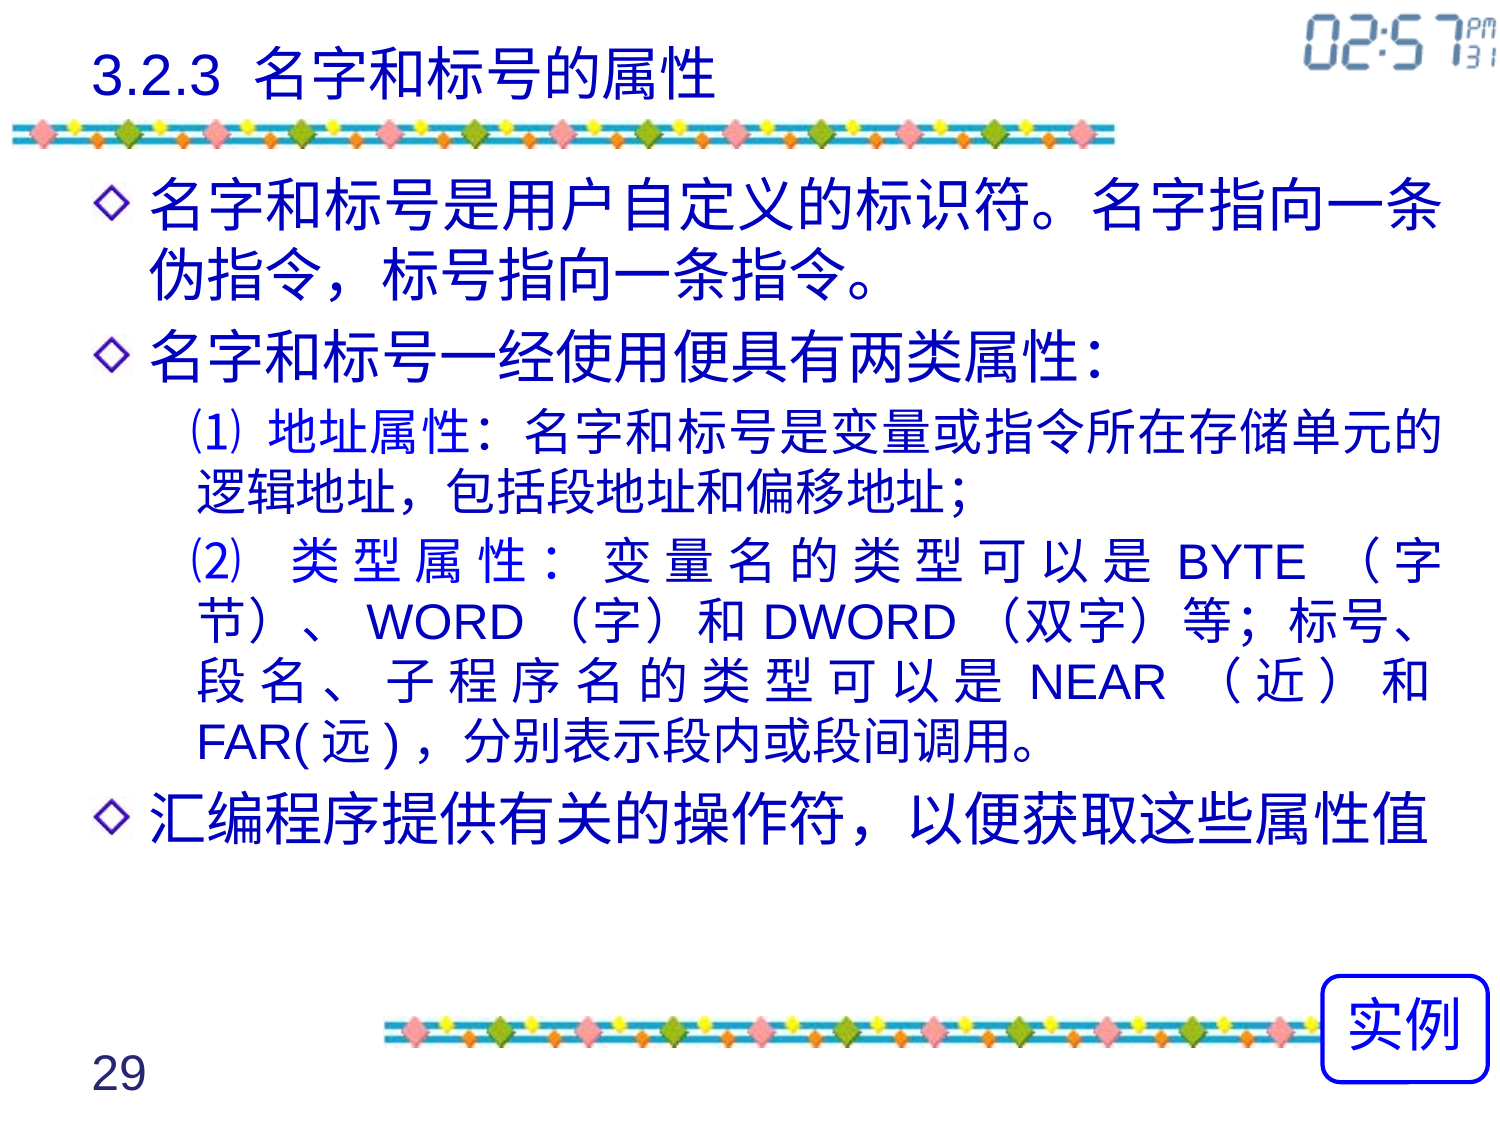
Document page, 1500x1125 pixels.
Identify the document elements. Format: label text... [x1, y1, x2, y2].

picture [91, 796, 133, 838]
picture [383, 1016, 1320, 1048]
list 名字和标号是用户自定义的标识符。名字指向一条伪指令，标号指向一条指令。 名字和标号一经使用便具有两类属性： ⑴ 地址属性：名字和标号是变量或指令所在存储单元的逻辑地址，包括段地址和偏移地址； ⑵ 类型属性：变量名的类型可以是BYTE（字节）、WORD（字）和DWORD（双字）等；标号、段名、子程序名的类型可以是NEAR（近）和FAR(远)，分别表示段内或段间调用。 汇编程序提供有关的操作符，以便获取这些属性值 [76, 160, 1459, 953]
picture [91, 182, 133, 224]
title 3.2.3 名字和标号的属性 [76, 31, 1427, 114]
picture [91, 334, 133, 376]
picture [11, 119, 1117, 149]
picture [1299, 0, 1500, 88]
text_box 实例 [1320, 973, 1490, 1085]
